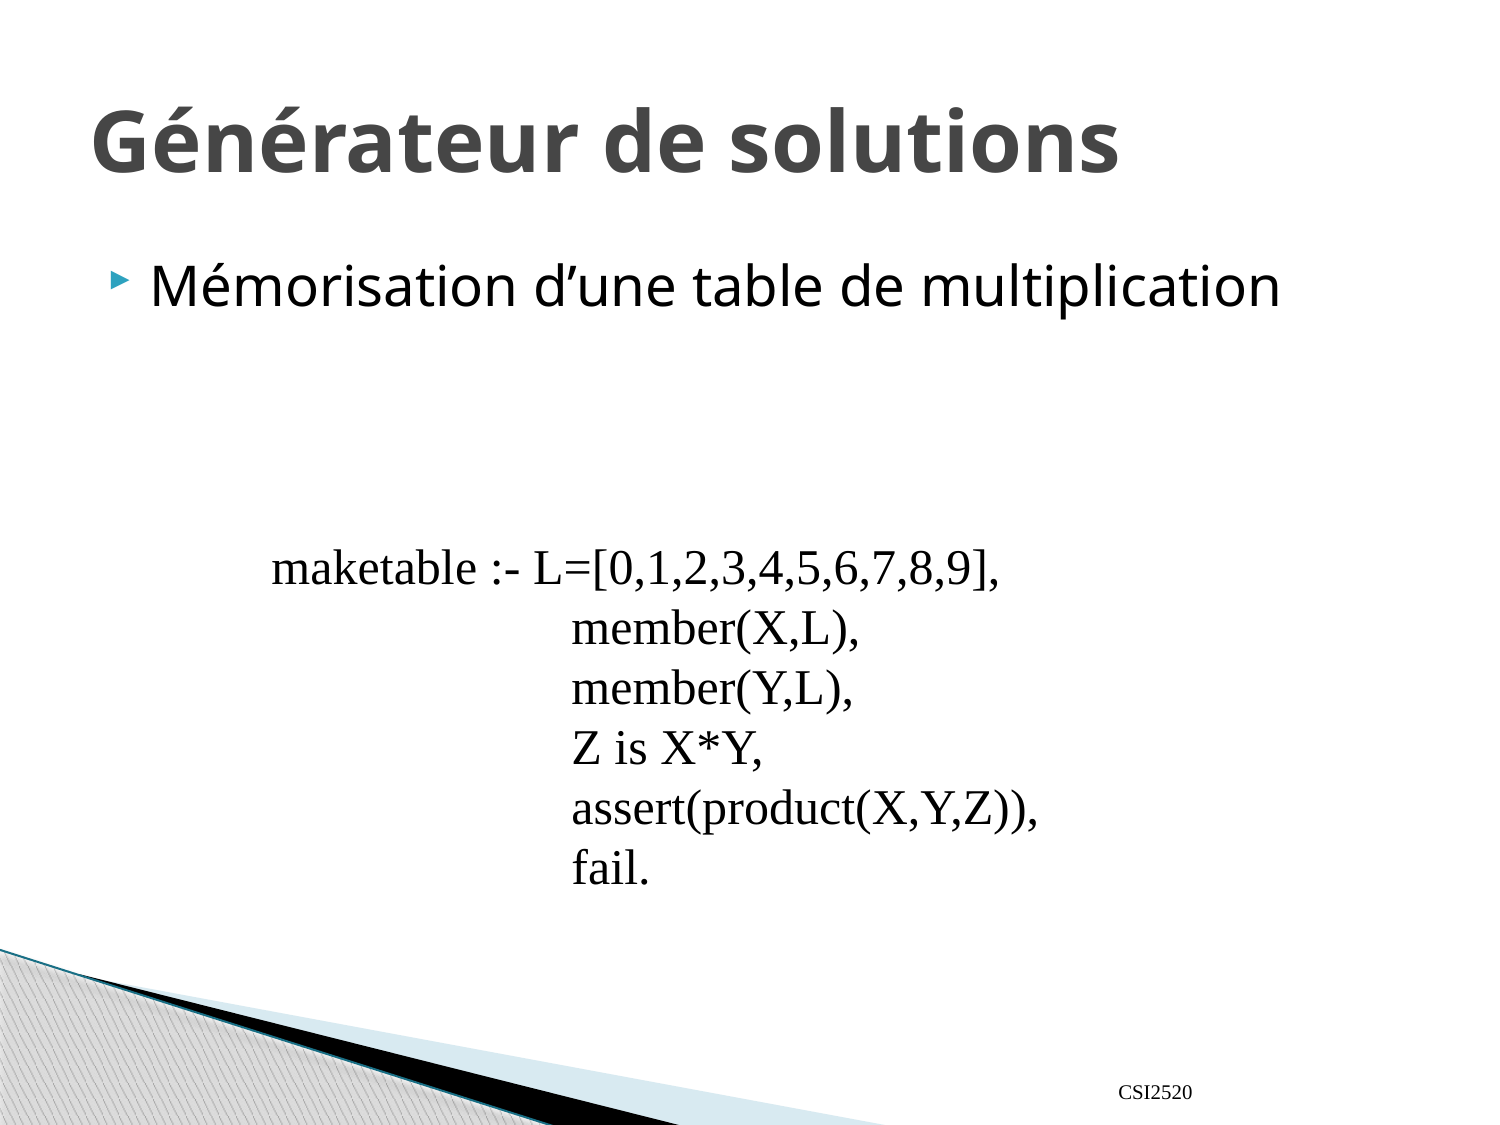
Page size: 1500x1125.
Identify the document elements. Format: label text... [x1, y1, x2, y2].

slide_number CSI2520 [1103, 1051, 1419, 1112]
title Générateur de solutions [75, 45, 1425, 233]
list Mémorisation d’une table de multiplication [75, 243, 1425, 986]
text_box maketable :- L=[0,1,2,3,4,5,6,7,8,9], member(X,L), member(Y,L), Z is X*Y, assert(product(X,Y,Z)), fail. [256, 527, 1055, 902]
